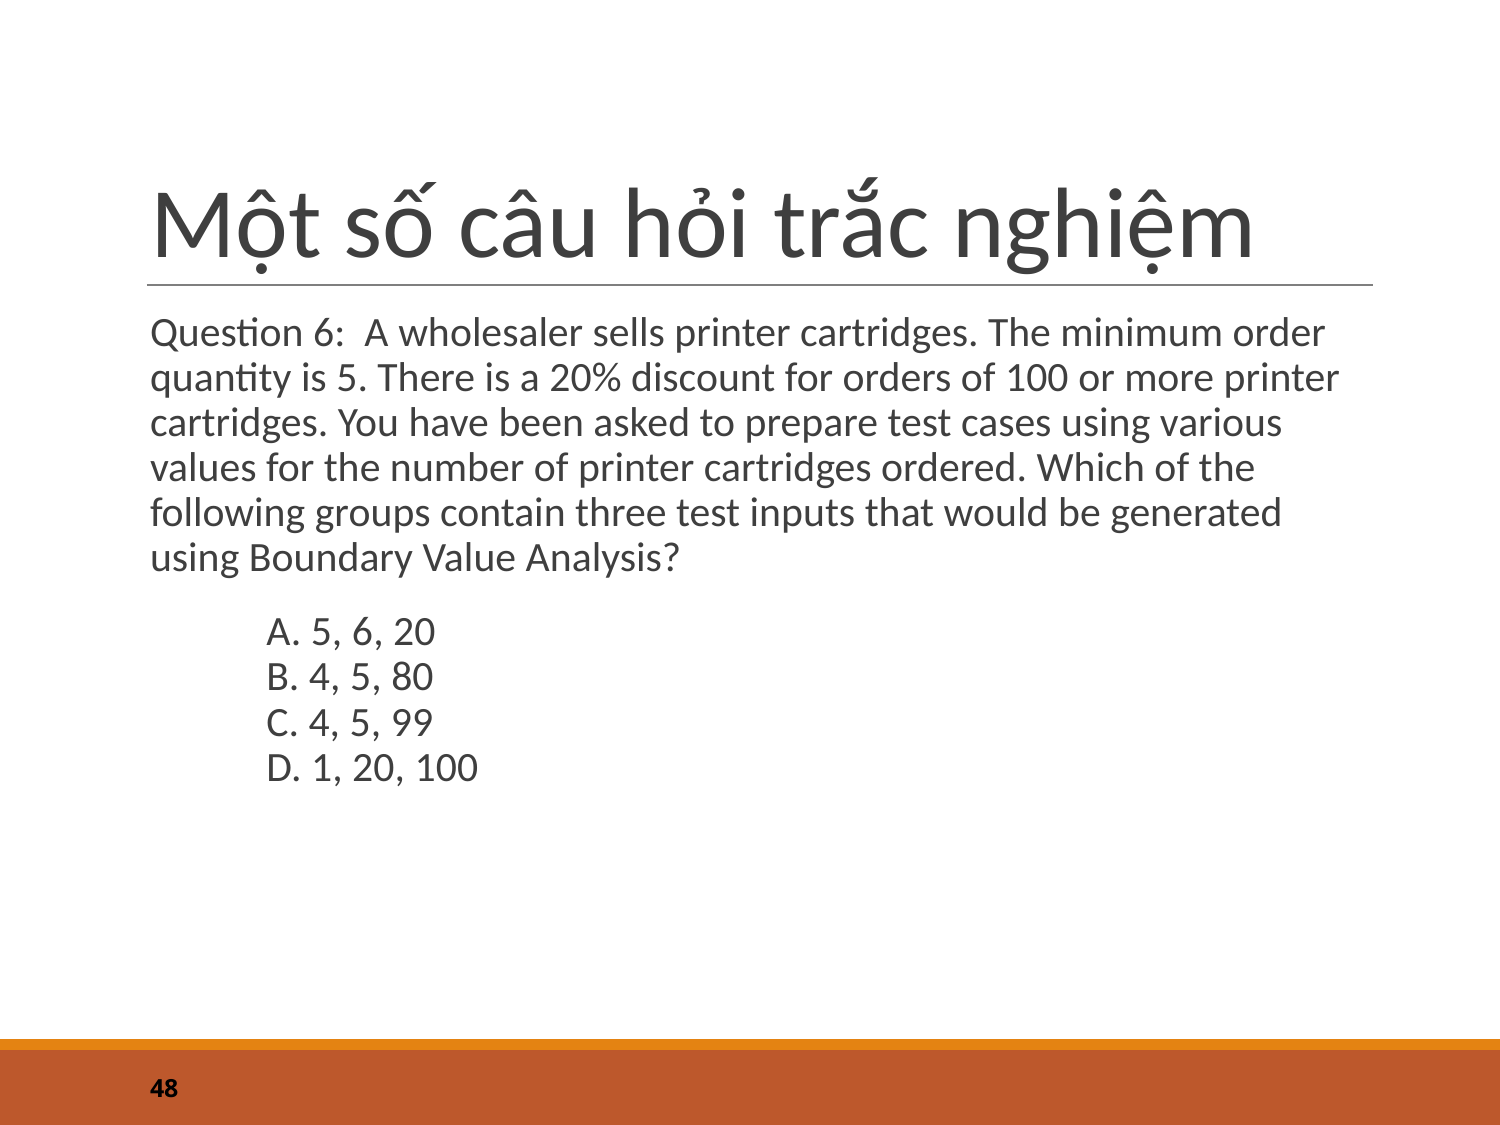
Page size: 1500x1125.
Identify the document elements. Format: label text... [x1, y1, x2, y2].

slide_number ‹#› [135, 1059, 440, 1120]
title Một số câu hỏi trắc nghiệm [135, 47, 1373, 285]
list Question 6: A wholesaler sells printer cartridges. The minimum order quantity is 5. There is a 20% discount for orders of 100 or more printer cartridges. You have been asked to prepare test cases using various values for the number of printer cartridges ordered. Which of the following groups contain three test inputs that would be generated using Boundary Value Analysis? A. 5, 6, 20 B. 4, 5, 80 C. 4, 5, 99 D. 1, 20, 100 [135, 302, 1373, 963]
